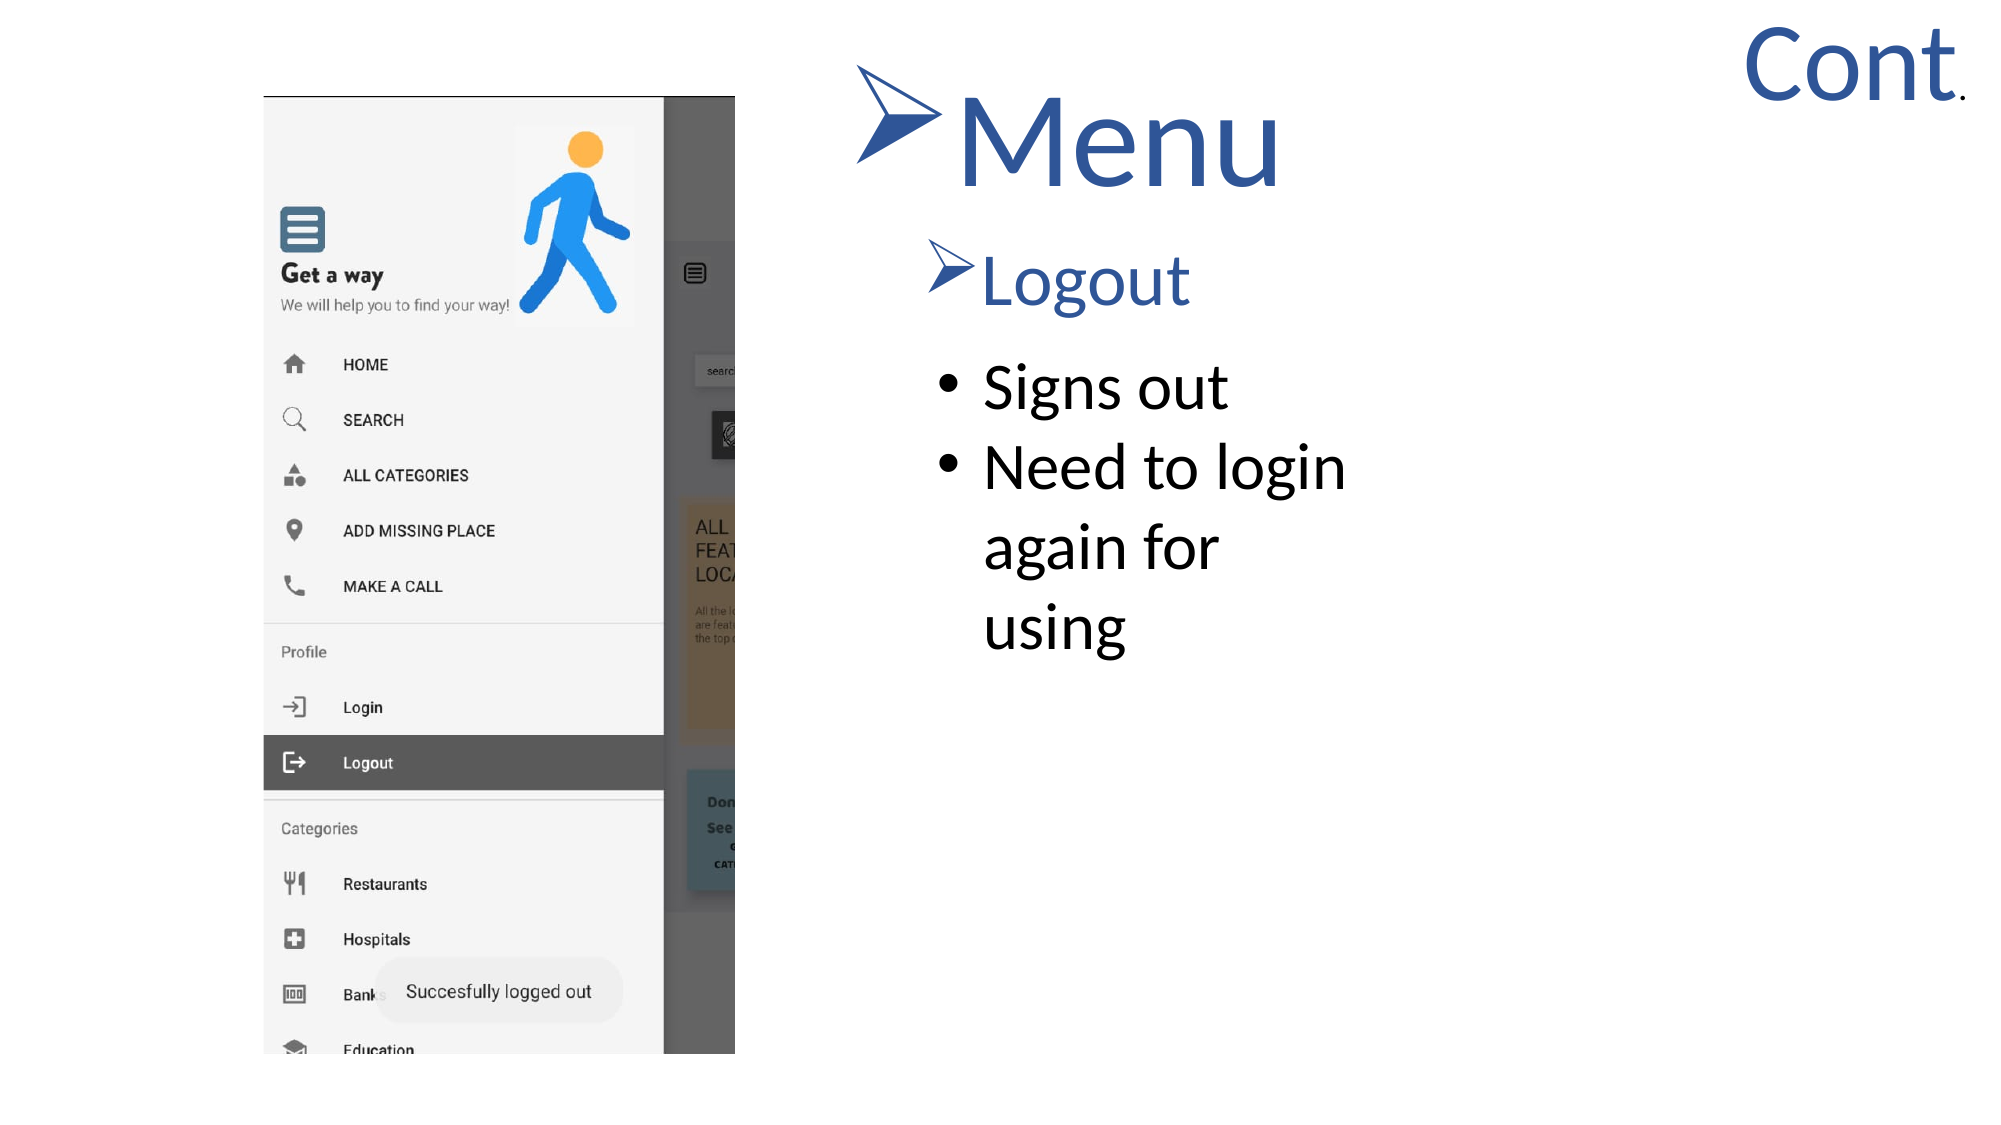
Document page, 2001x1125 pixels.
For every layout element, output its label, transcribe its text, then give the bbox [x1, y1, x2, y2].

text_box Logout [907, 223, 1612, 329]
picture [263, 96, 741, 1054]
text_box Menu [830, 41, 1426, 222]
text_box Signs out Need to login again for using [922, 335, 1372, 670]
text_box Cont. [1728, 0, 1991, 131]
